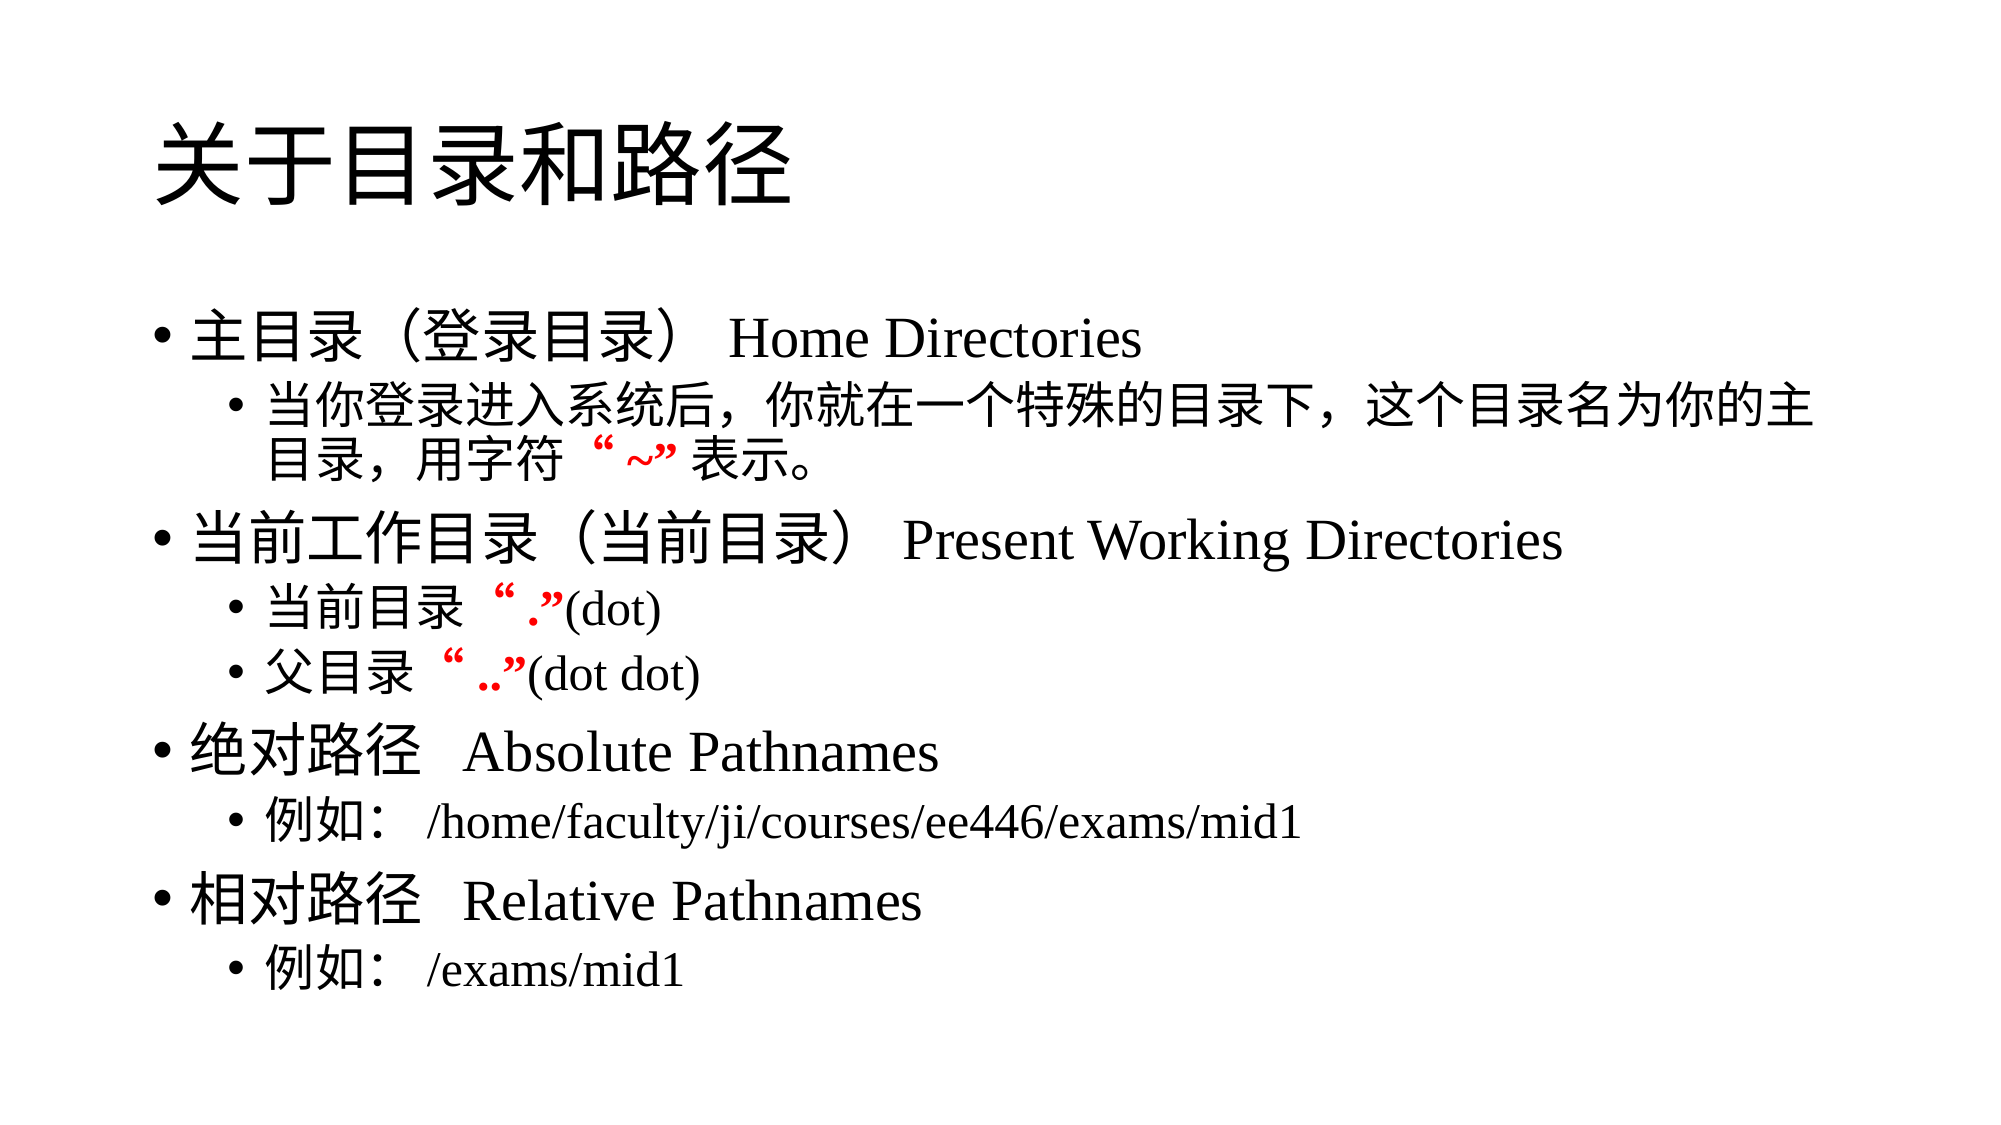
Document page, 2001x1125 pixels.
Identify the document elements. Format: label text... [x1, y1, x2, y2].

title 关于目录和路径 [137, 59, 1863, 278]
list 主目录（登录目录）Home Directories 当你登录进入系统后，你就在一个特殊的目录下，这个目录名为你的主目录，用字符“~”表示。 当前工作目录（当前目录）Present Working Directories 当前目录“.”(dot) 父目录“..”(dot dot) 绝对路径 Absolute Pathnames 例如：/home/faculty/ji/courses/ee446/exams/mid1 相对路径 Relative Pathnames 例如：/exams/mid1 [137, 299, 1863, 1014]
